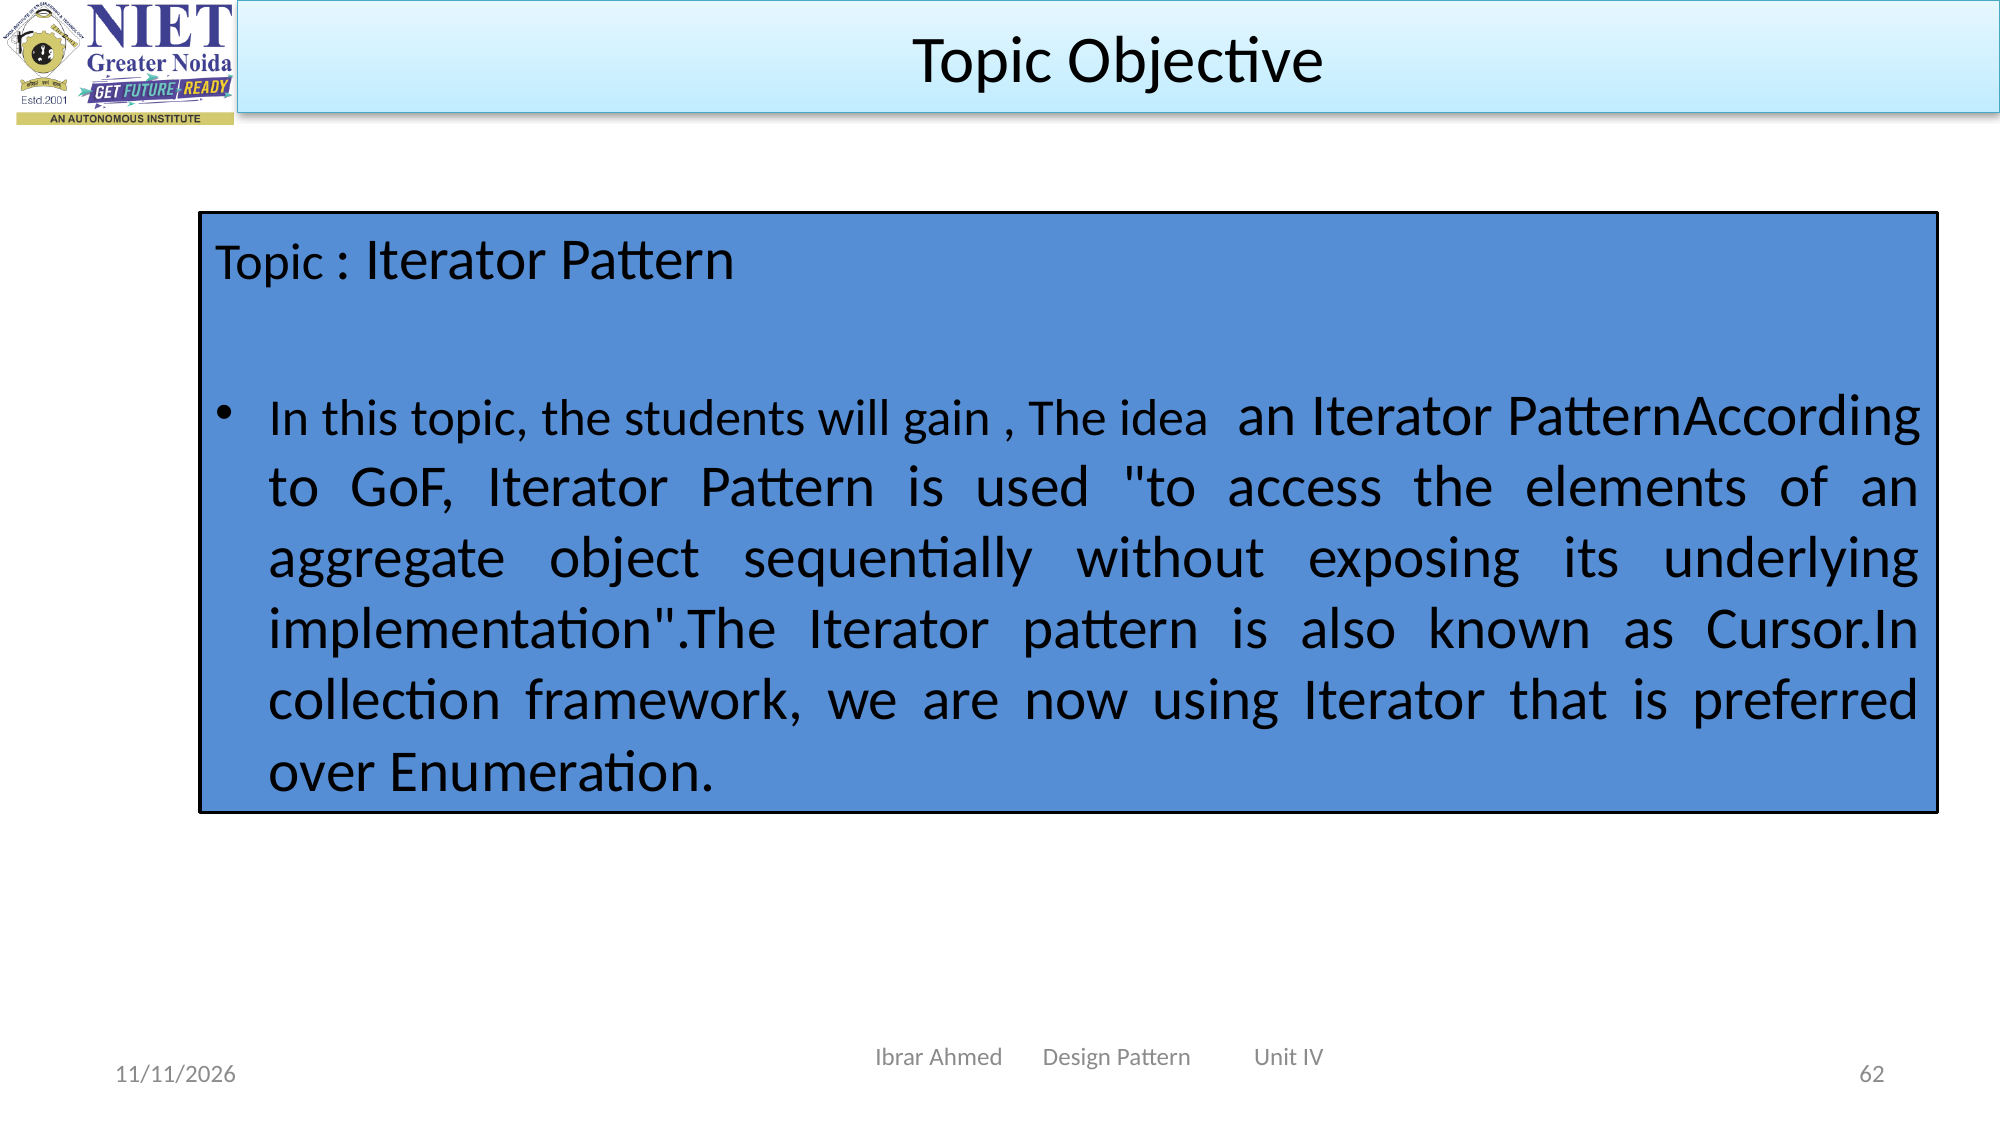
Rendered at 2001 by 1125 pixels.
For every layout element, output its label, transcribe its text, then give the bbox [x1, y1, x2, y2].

text_box Topic Objective [237, 0, 2000, 113]
slide_number 62 [1433, 1042, 1900, 1103]
list Topic : Iterator Pattern In this topic, the students will gain , The idea an Iterator PatternAccording to GoF, Iterator Pattern is used "to access the elements of an aggregate object sequentially without exposing its underlying implementation".The Iterator pattern is also known as Cursor.In collection framework, we are now using Iterator that is preferred over Enumeration. [200, 212, 1938, 813]
footer Ibrar Ahmed Design Pattern Unit IV [712, 1025, 1488, 1085]
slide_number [99, 1042, 567, 1103]
picture [3, 2, 234, 125]
